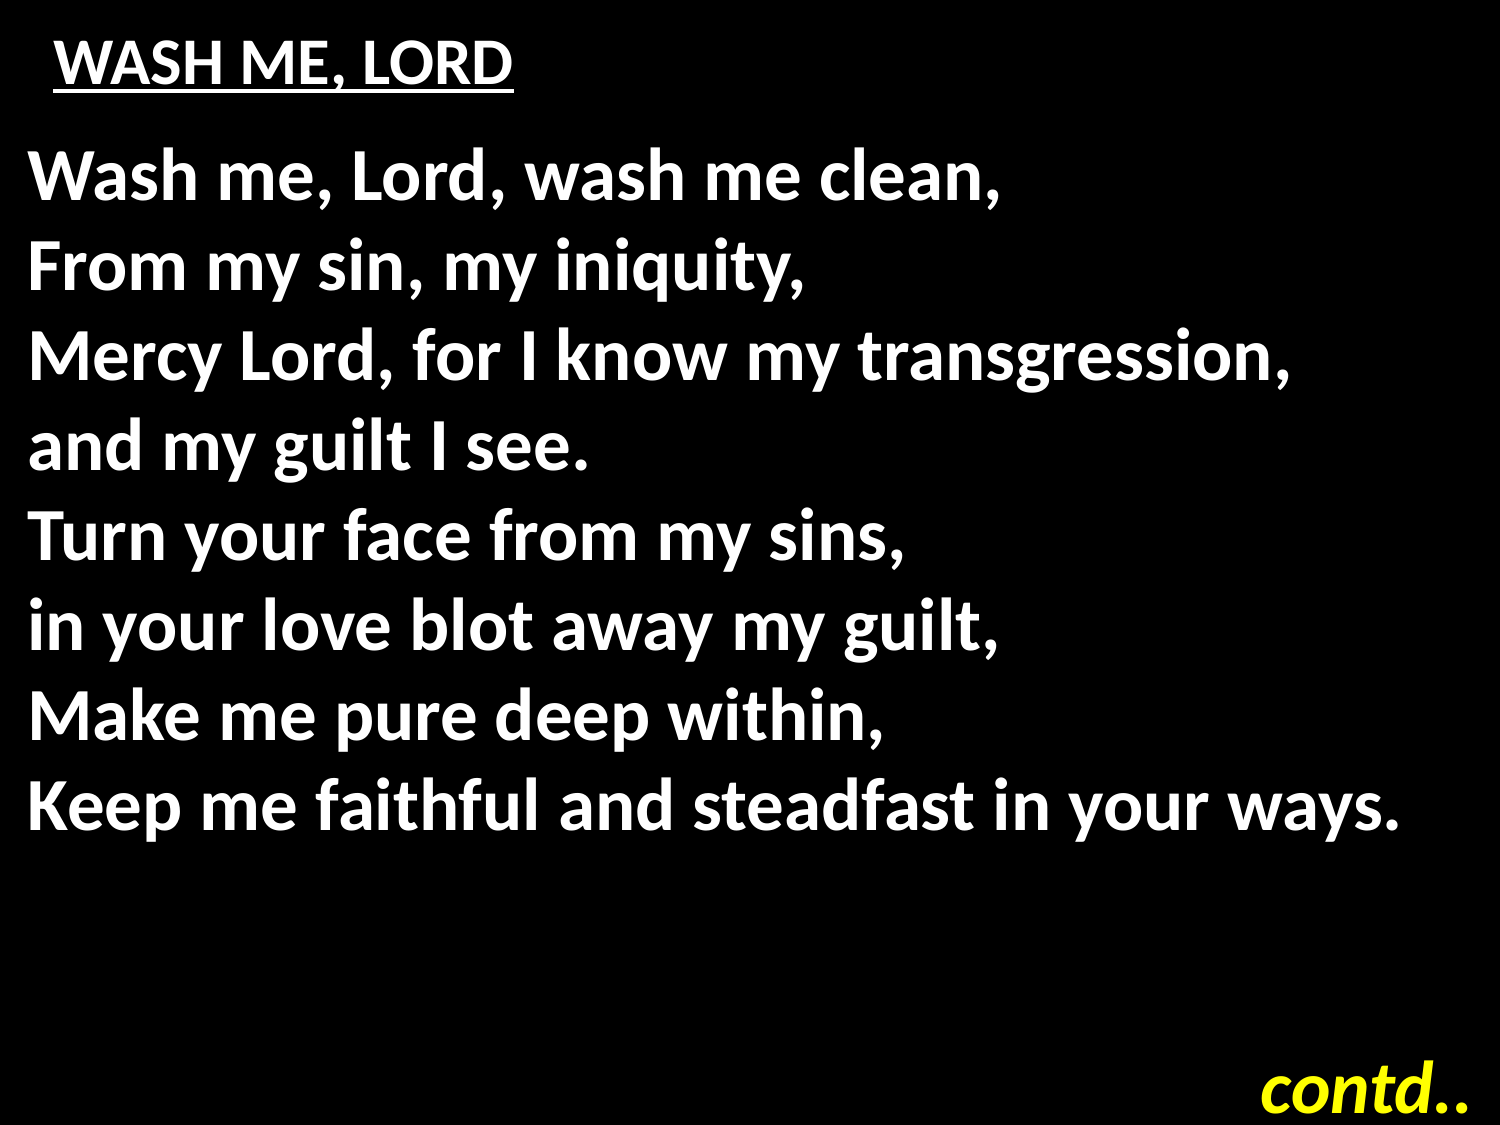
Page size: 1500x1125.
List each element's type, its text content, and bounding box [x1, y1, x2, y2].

title WASH ME, LORD [10, 0, 1490, 117]
text_box contd.. [1245, 1042, 1500, 1125]
list Wash me, Lord, wash me clean, From my sin, my iniquity, Mercy Lord, for I know my transgression, and my guilt I see. Turn your face from my sins, in your love blot away my guilt, Make me pure deep within, Keep me faithful and steadfast in your ways. [8, 125, 1489, 1116]
